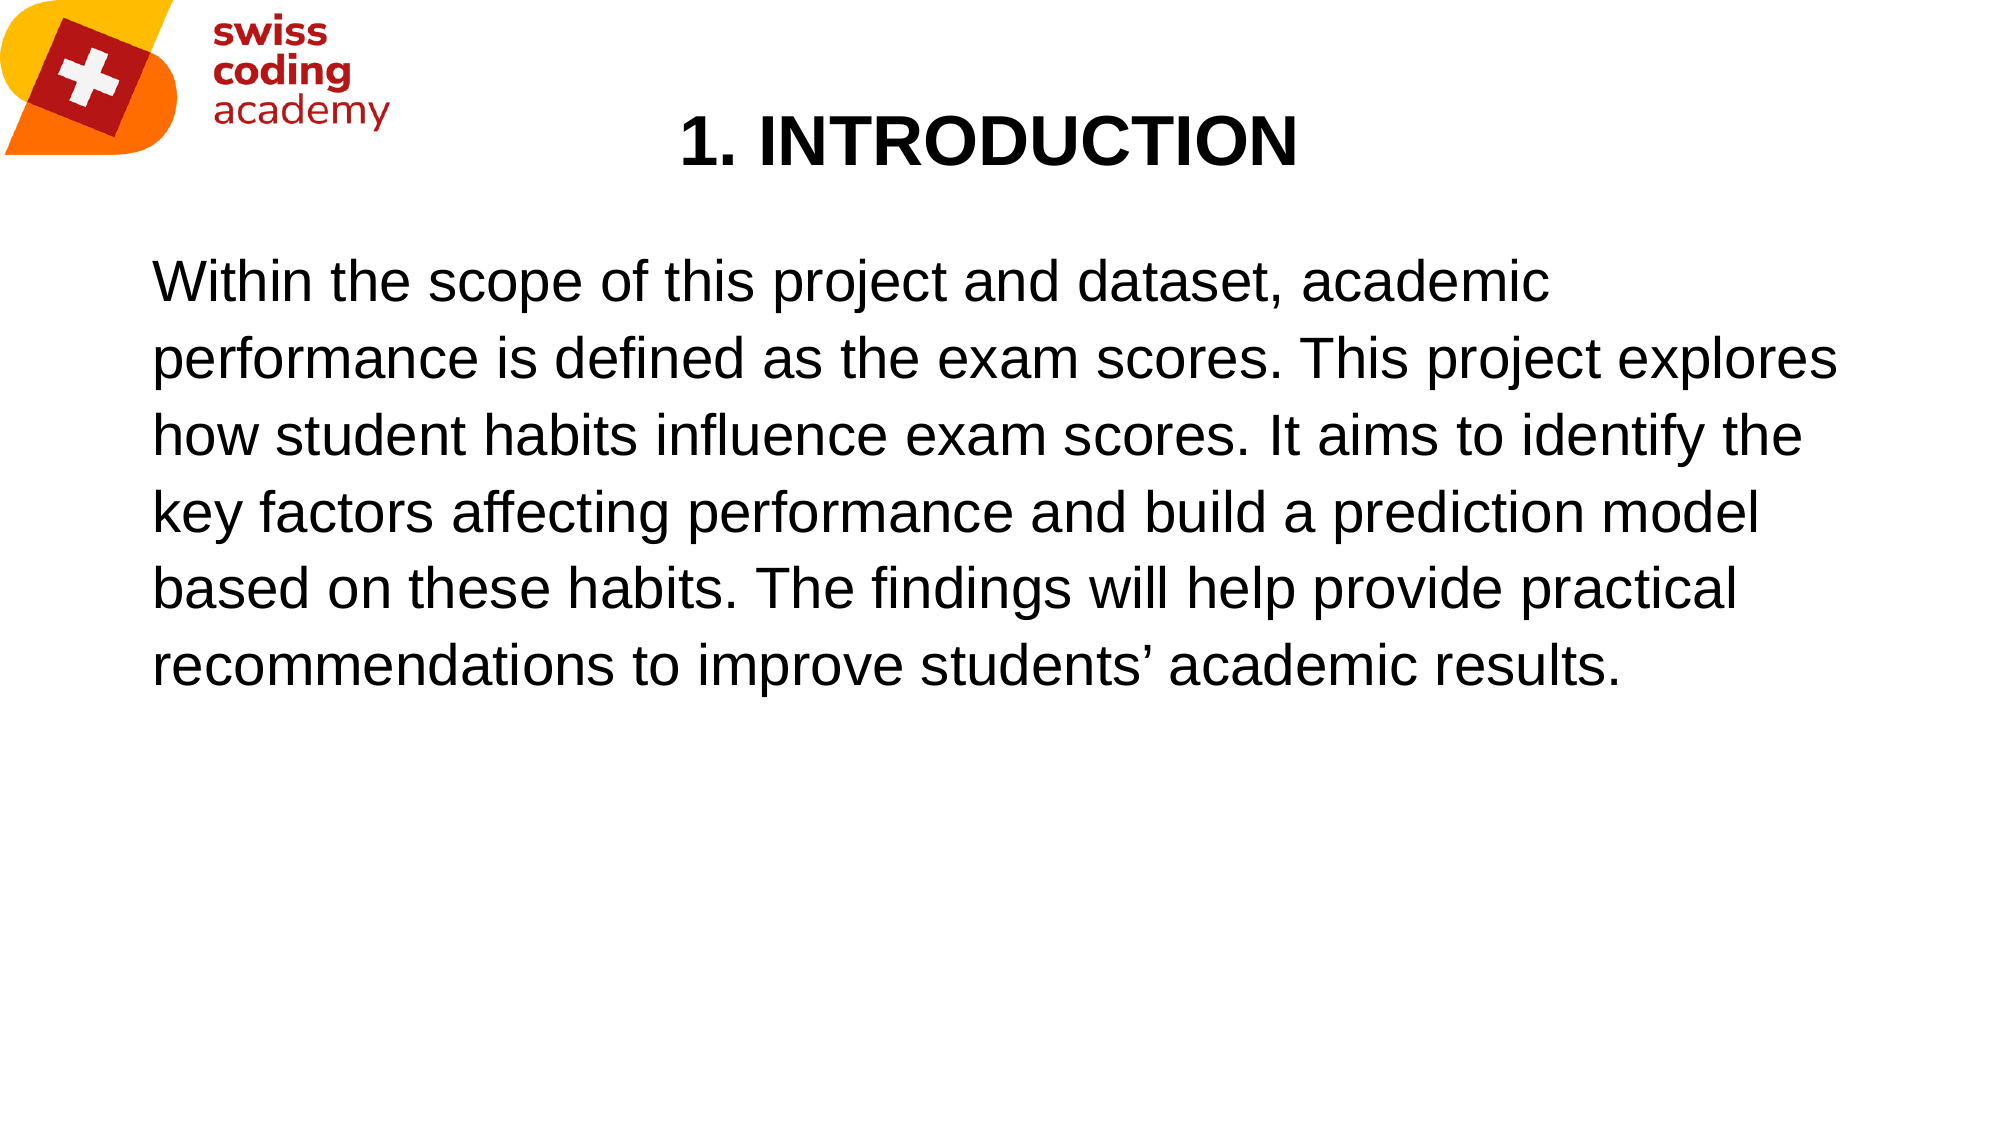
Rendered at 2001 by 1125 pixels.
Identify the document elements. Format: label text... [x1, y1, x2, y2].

list Within the scope of this project and dataset, academic performance is defined as the exam scores. This project explores how student habits influence exam scores. It aims to identify the key factors affecting performance and build a prediction model based on these habits. The findings will help provide practical recommendations to improve students’ academic results. [137, 228, 1863, 1066]
title 1. INTRODUCTION [137, 59, 1863, 188]
text_box [0, 0, 390, 155]
